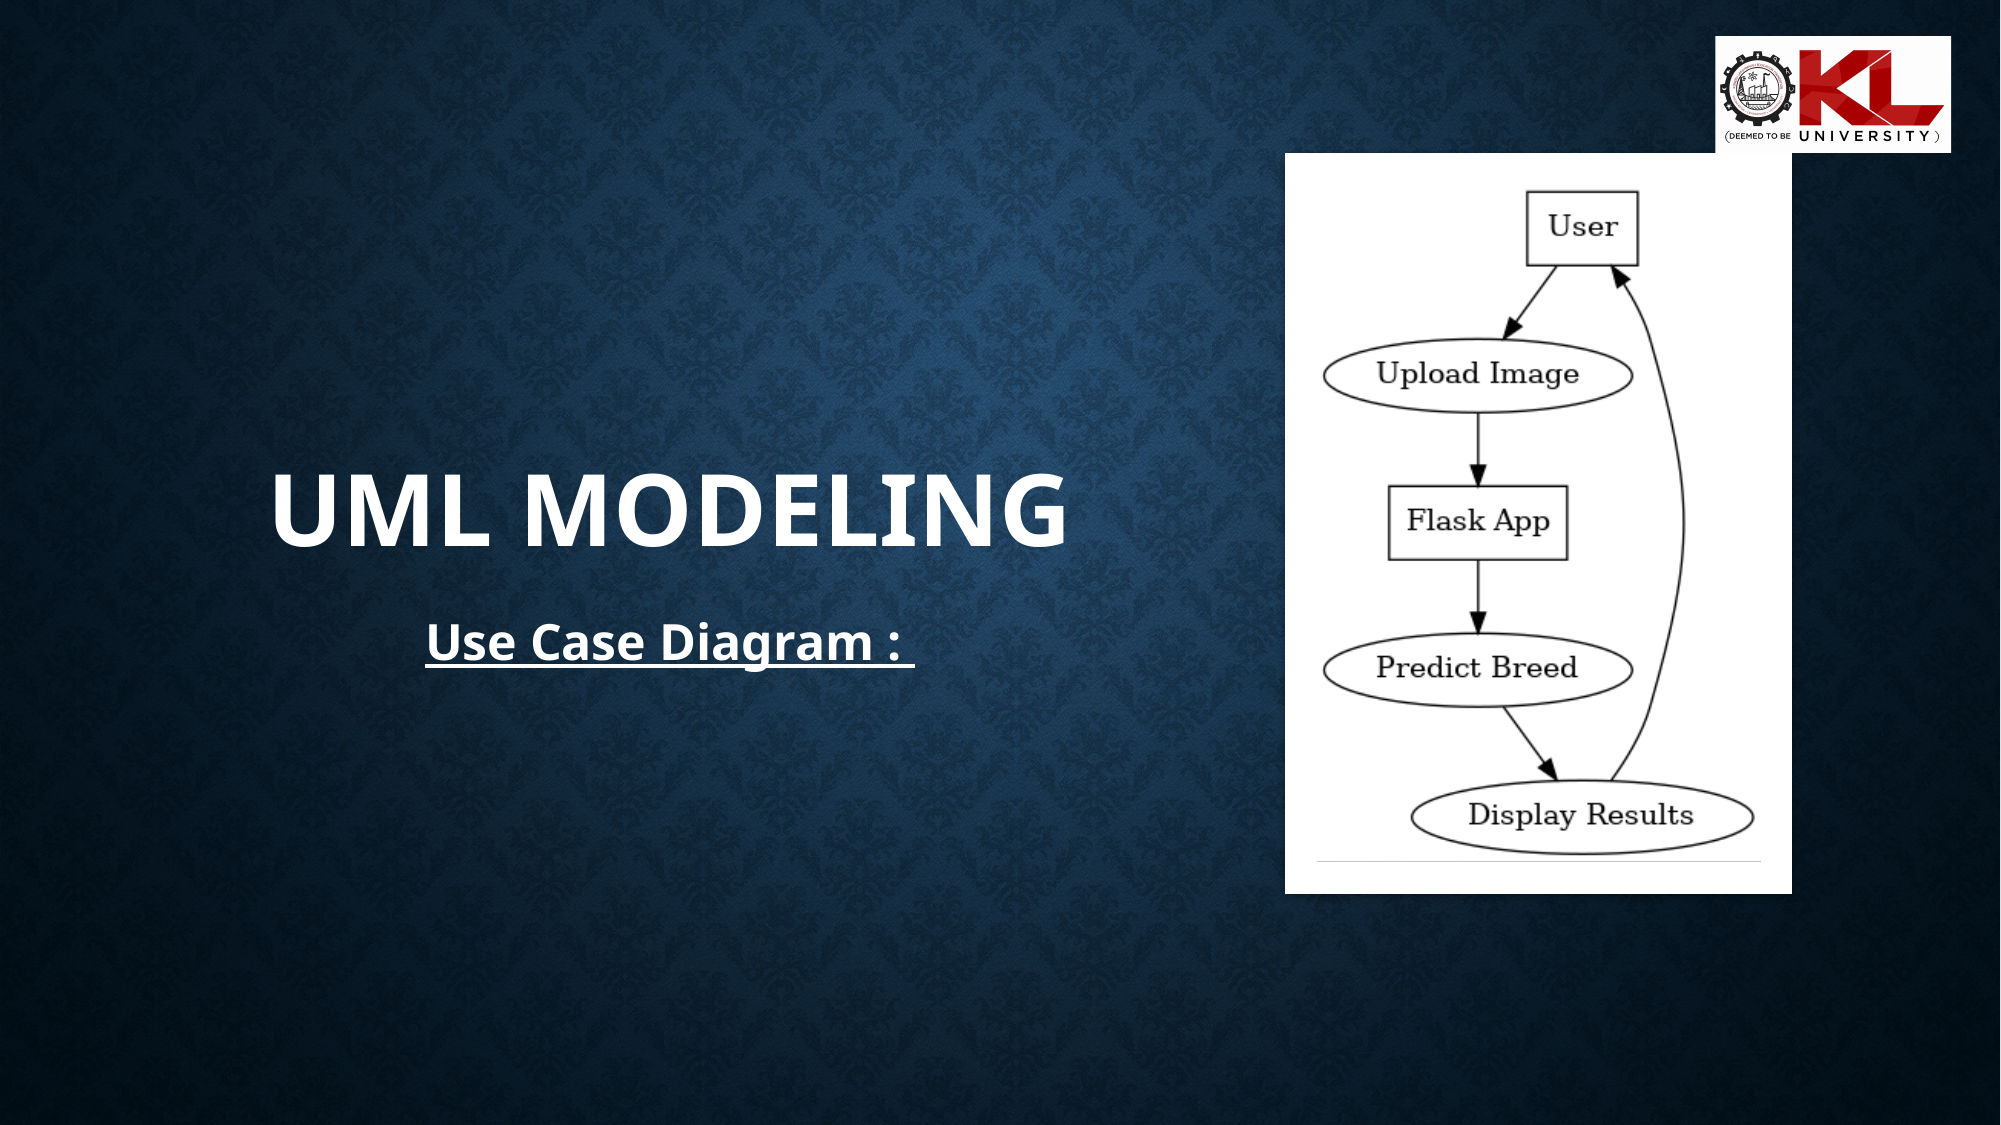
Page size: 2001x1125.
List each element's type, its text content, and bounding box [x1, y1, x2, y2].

text_box Use Case Diagram : [186, 590, 1154, 863]
picture [1714, 36, 1952, 153]
text_box UML Modeling [186, 184, 1154, 576]
picture [1315, 183, 1762, 863]
